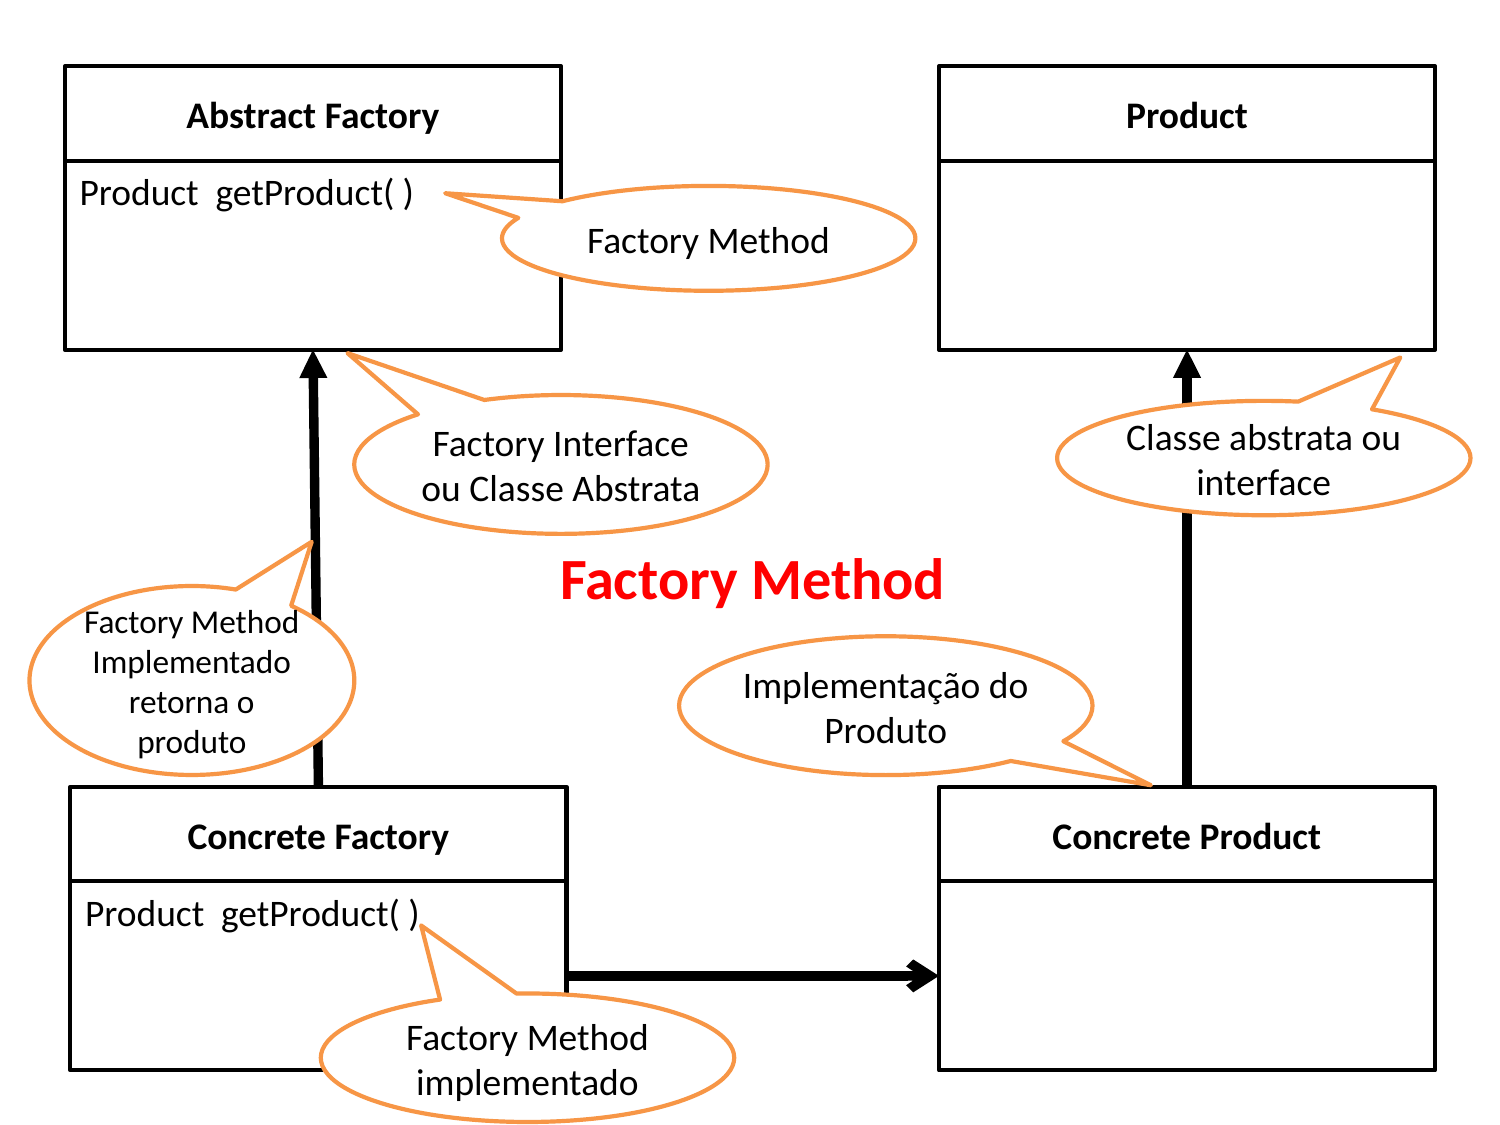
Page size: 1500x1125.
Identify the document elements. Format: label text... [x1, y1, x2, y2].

text_box Factory Interface ou Classe Abstrata [345, 351, 770, 536]
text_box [312, 349, 319, 788]
text_box Factory Method implementado [318, 923, 737, 1125]
text_box Product getProduct( ) [63, 159, 563, 352]
text_box Factory Method [443, 183, 918, 293]
text_box Concrete Factory [68, 785, 569, 879]
text_box Factory Method Implementado retorna o produto [27, 542, 307, 778]
text_box [937, 879, 1437, 1072]
text_box Factory Method [545, 533, 961, 619]
text_box Classe abstrata ou interface [1192, 355, 1473, 518]
text_box [937, 159, 1437, 352]
text_box Factory Method Implementado retorna o produto [324, 622, 357, 739]
text_box Implementação do Produto [676, 634, 1153, 788]
text_box Concrete Product [937, 785, 1437, 879]
text_box Product [937, 64, 1437, 159]
text_box Abstract Factory [63, 64, 563, 159]
text_box Product getProduct( ) [68, 879, 569, 1072]
text_box Classe abstrata ou interface [1055, 403, 1182, 513]
